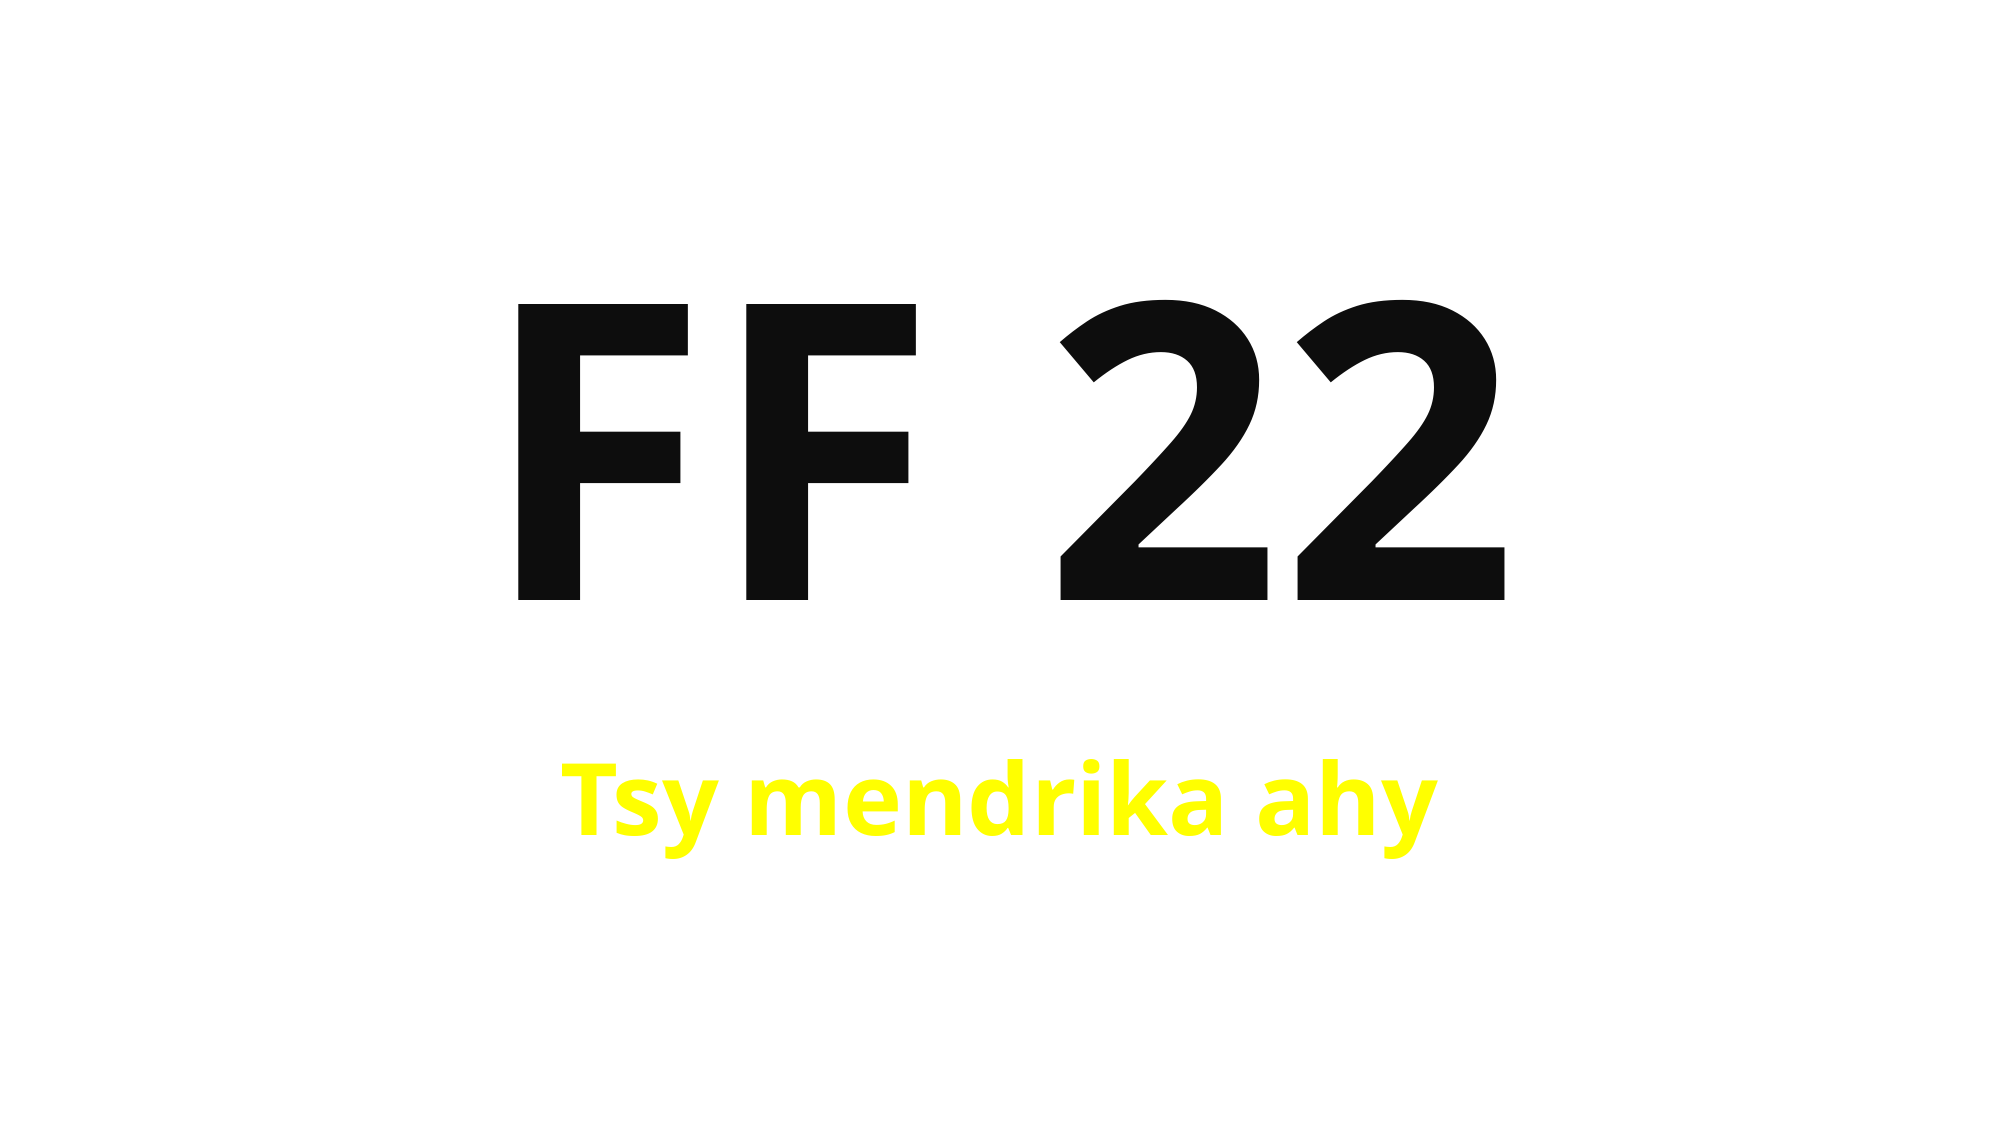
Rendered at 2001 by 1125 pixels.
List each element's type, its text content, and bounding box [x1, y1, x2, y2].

title FF 22 [150, 314, 1850, 556]
subtitle Tsy mendrika ahy [300, 727, 1700, 1016]
